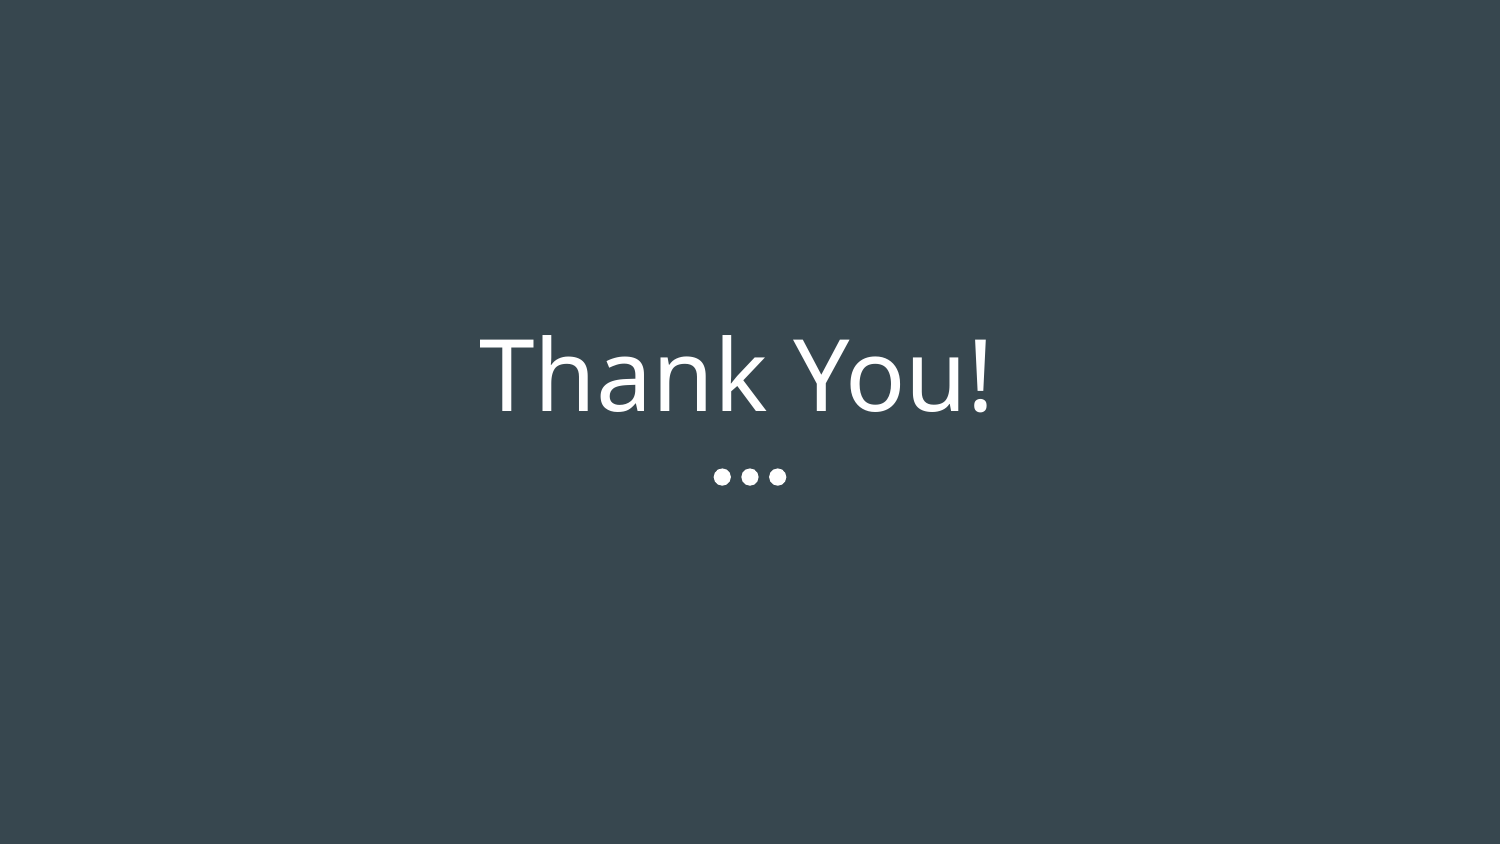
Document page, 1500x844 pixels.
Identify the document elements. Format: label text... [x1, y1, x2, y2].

title Thank You! [110, 162, 1390, 447]
